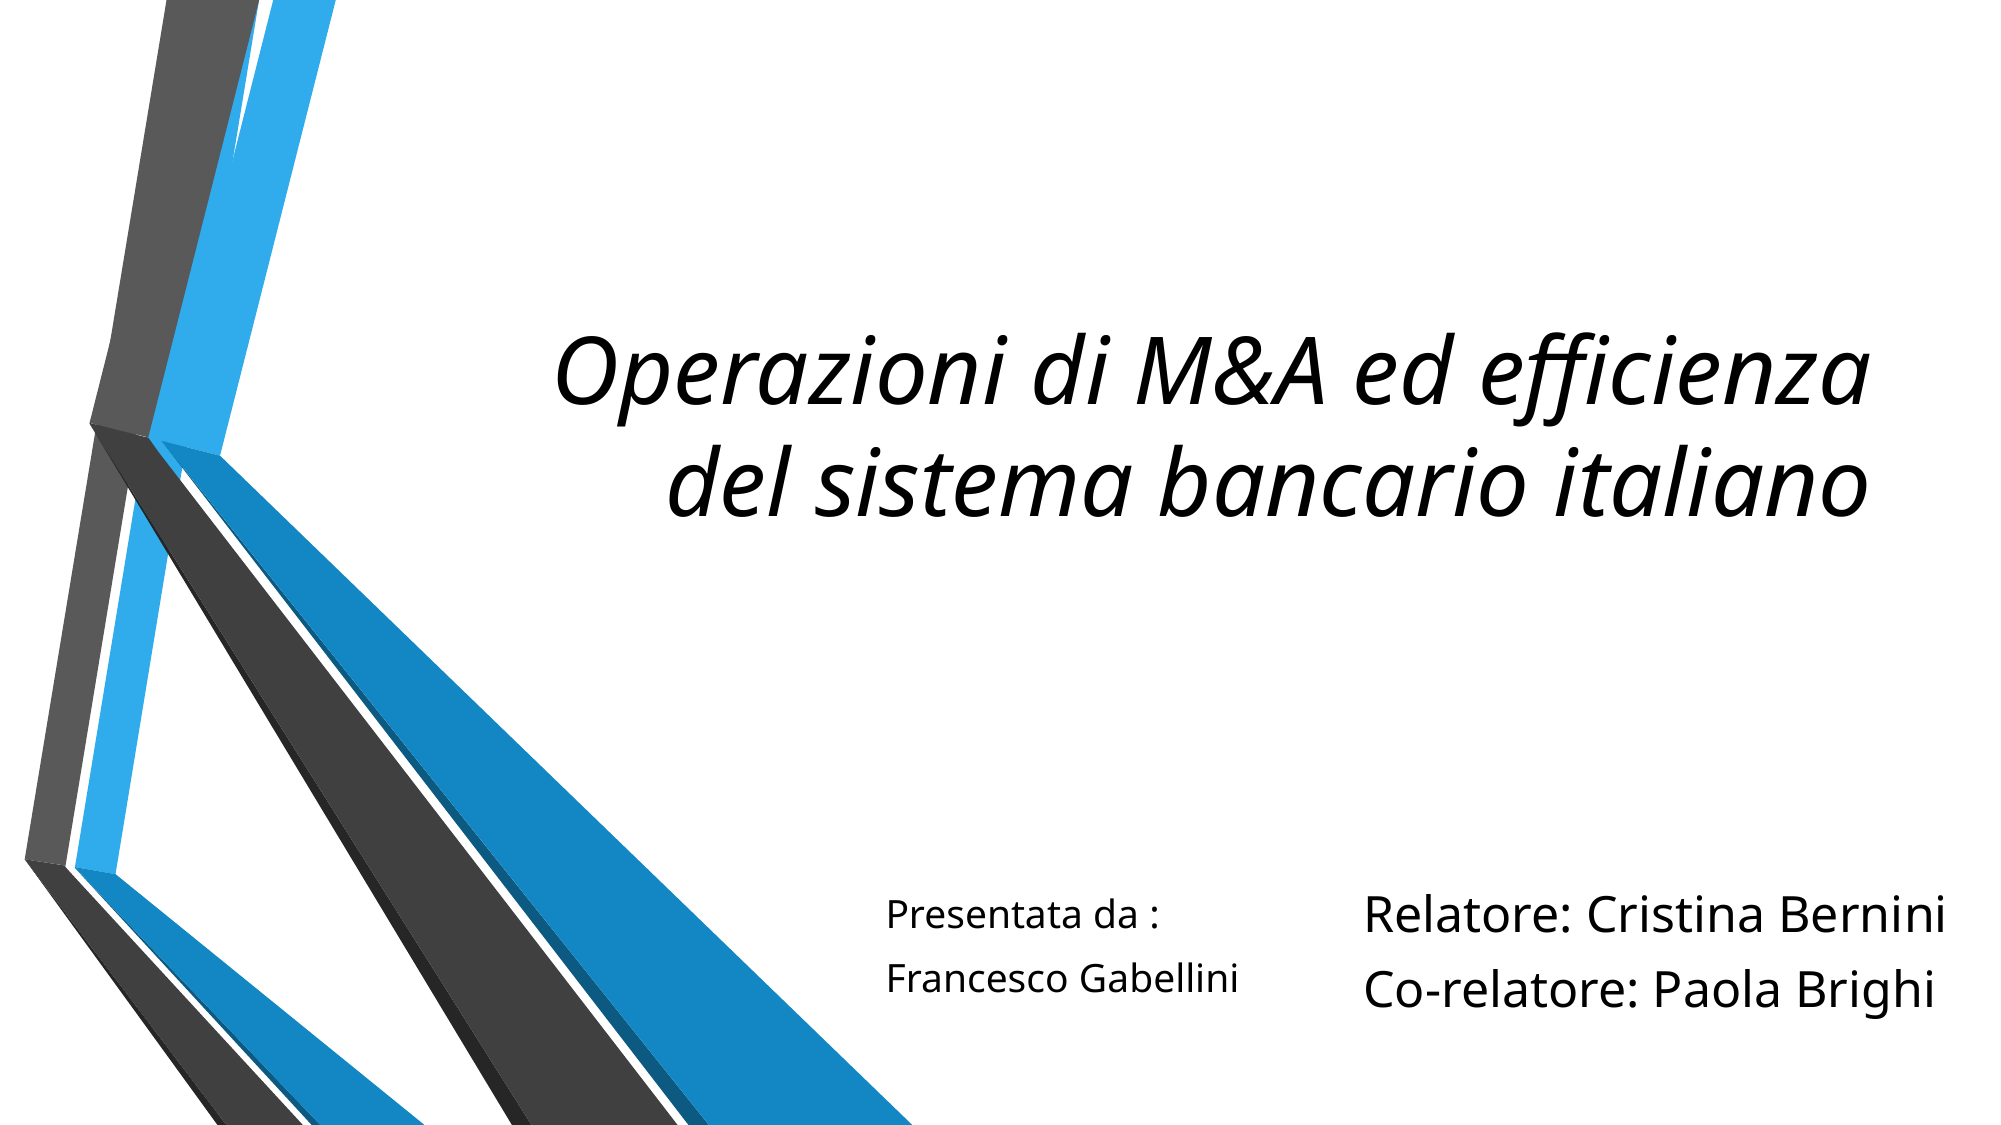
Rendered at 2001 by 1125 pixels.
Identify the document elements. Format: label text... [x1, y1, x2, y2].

subtitle Presentata da : Francesco Gabellini [870, 882, 1378, 1088]
text_box Relatore: Cristina Bernini Co-relatore: Paola Brighi [1348, 882, 1975, 1057]
title Operazioni di M&A ed efficienza del sistema bancario italiano [480, 226, 1887, 656]
